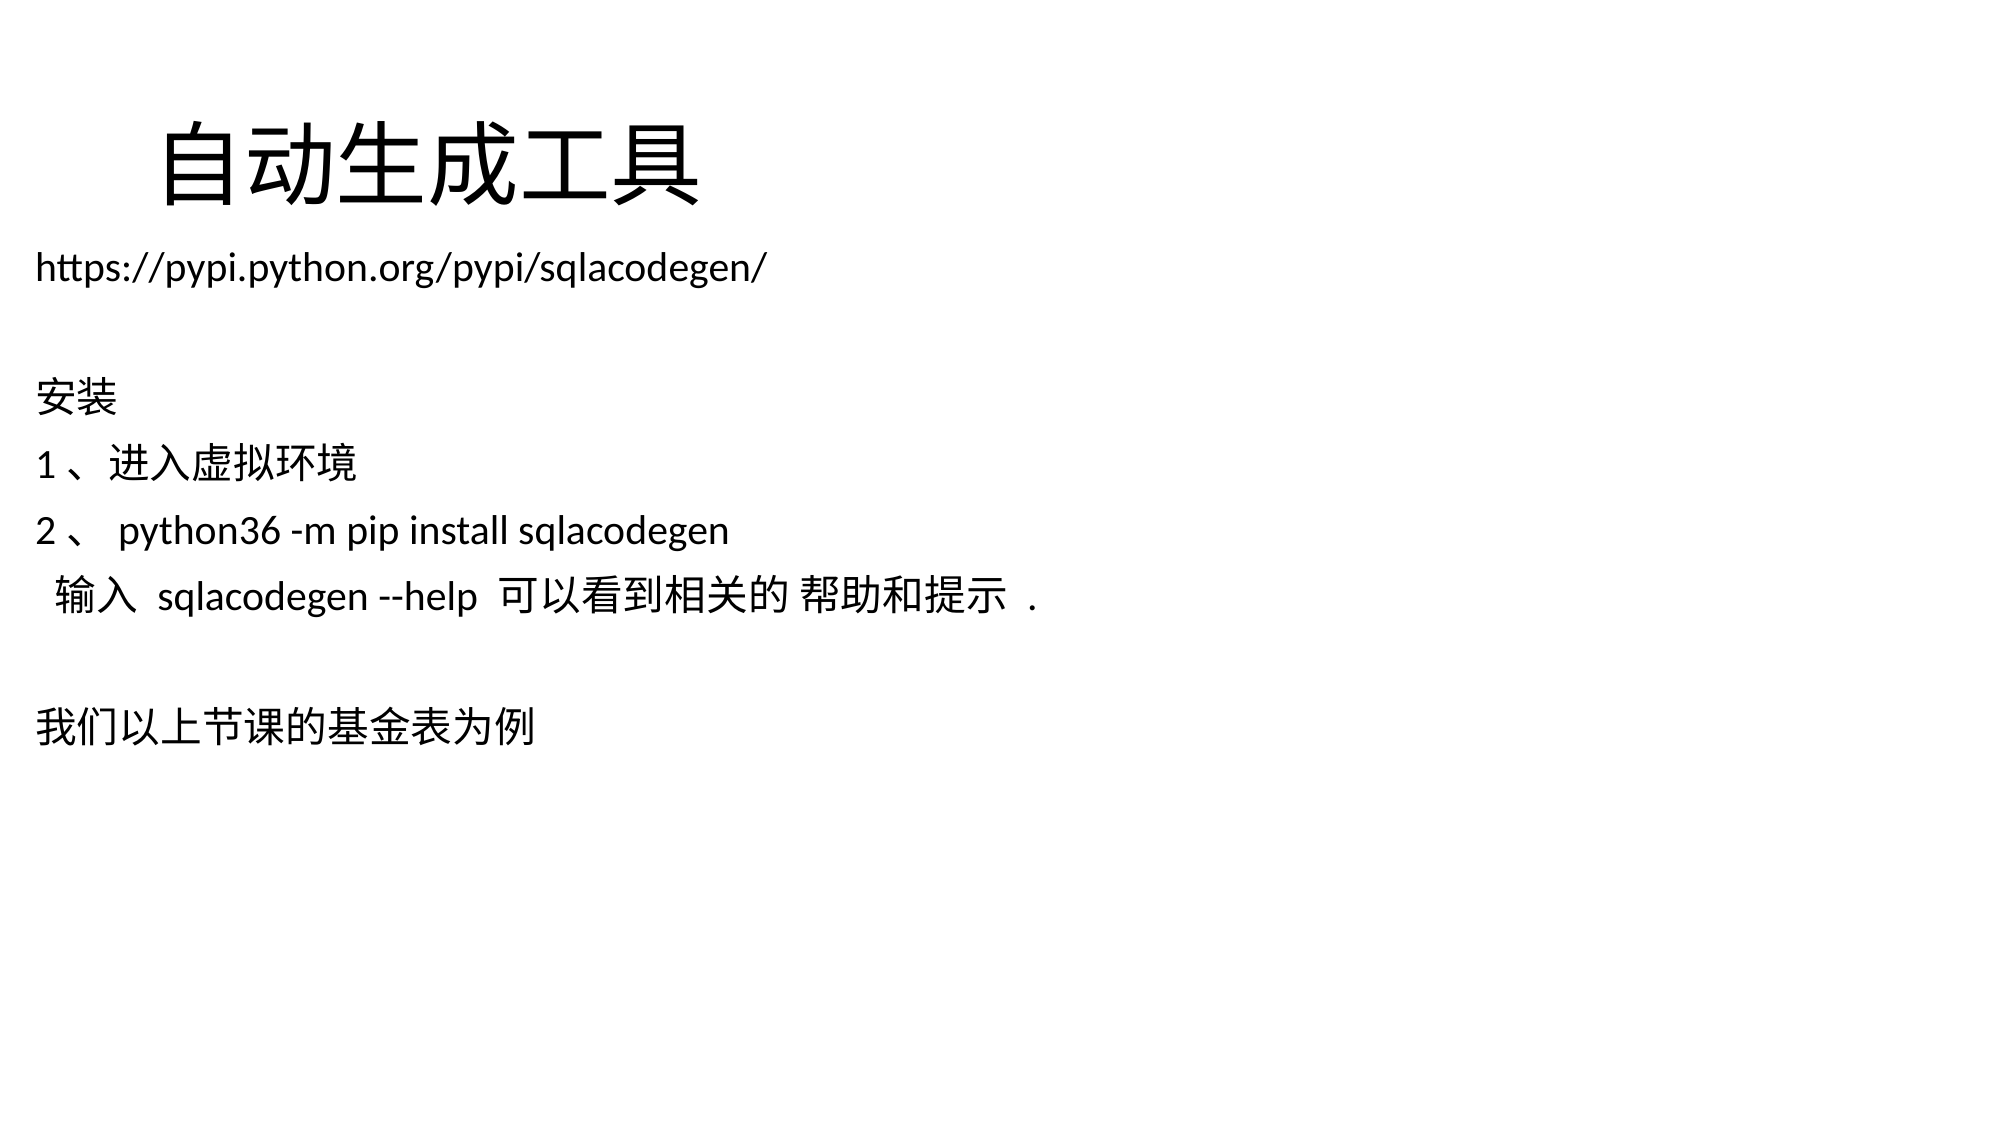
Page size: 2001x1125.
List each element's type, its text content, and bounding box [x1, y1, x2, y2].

title 自动生成工具 [137, 59, 1863, 237]
list https://pypi.python.org/pypi/sqlacodegen/ 安装 1、进入虚拟环境 2、python36 -m pip install sqlacodegen 输入 sqlacodegen --help 可以看到相关的 帮助和提示 . 我们以上节课的基金表为例 [20, 237, 1883, 1017]
